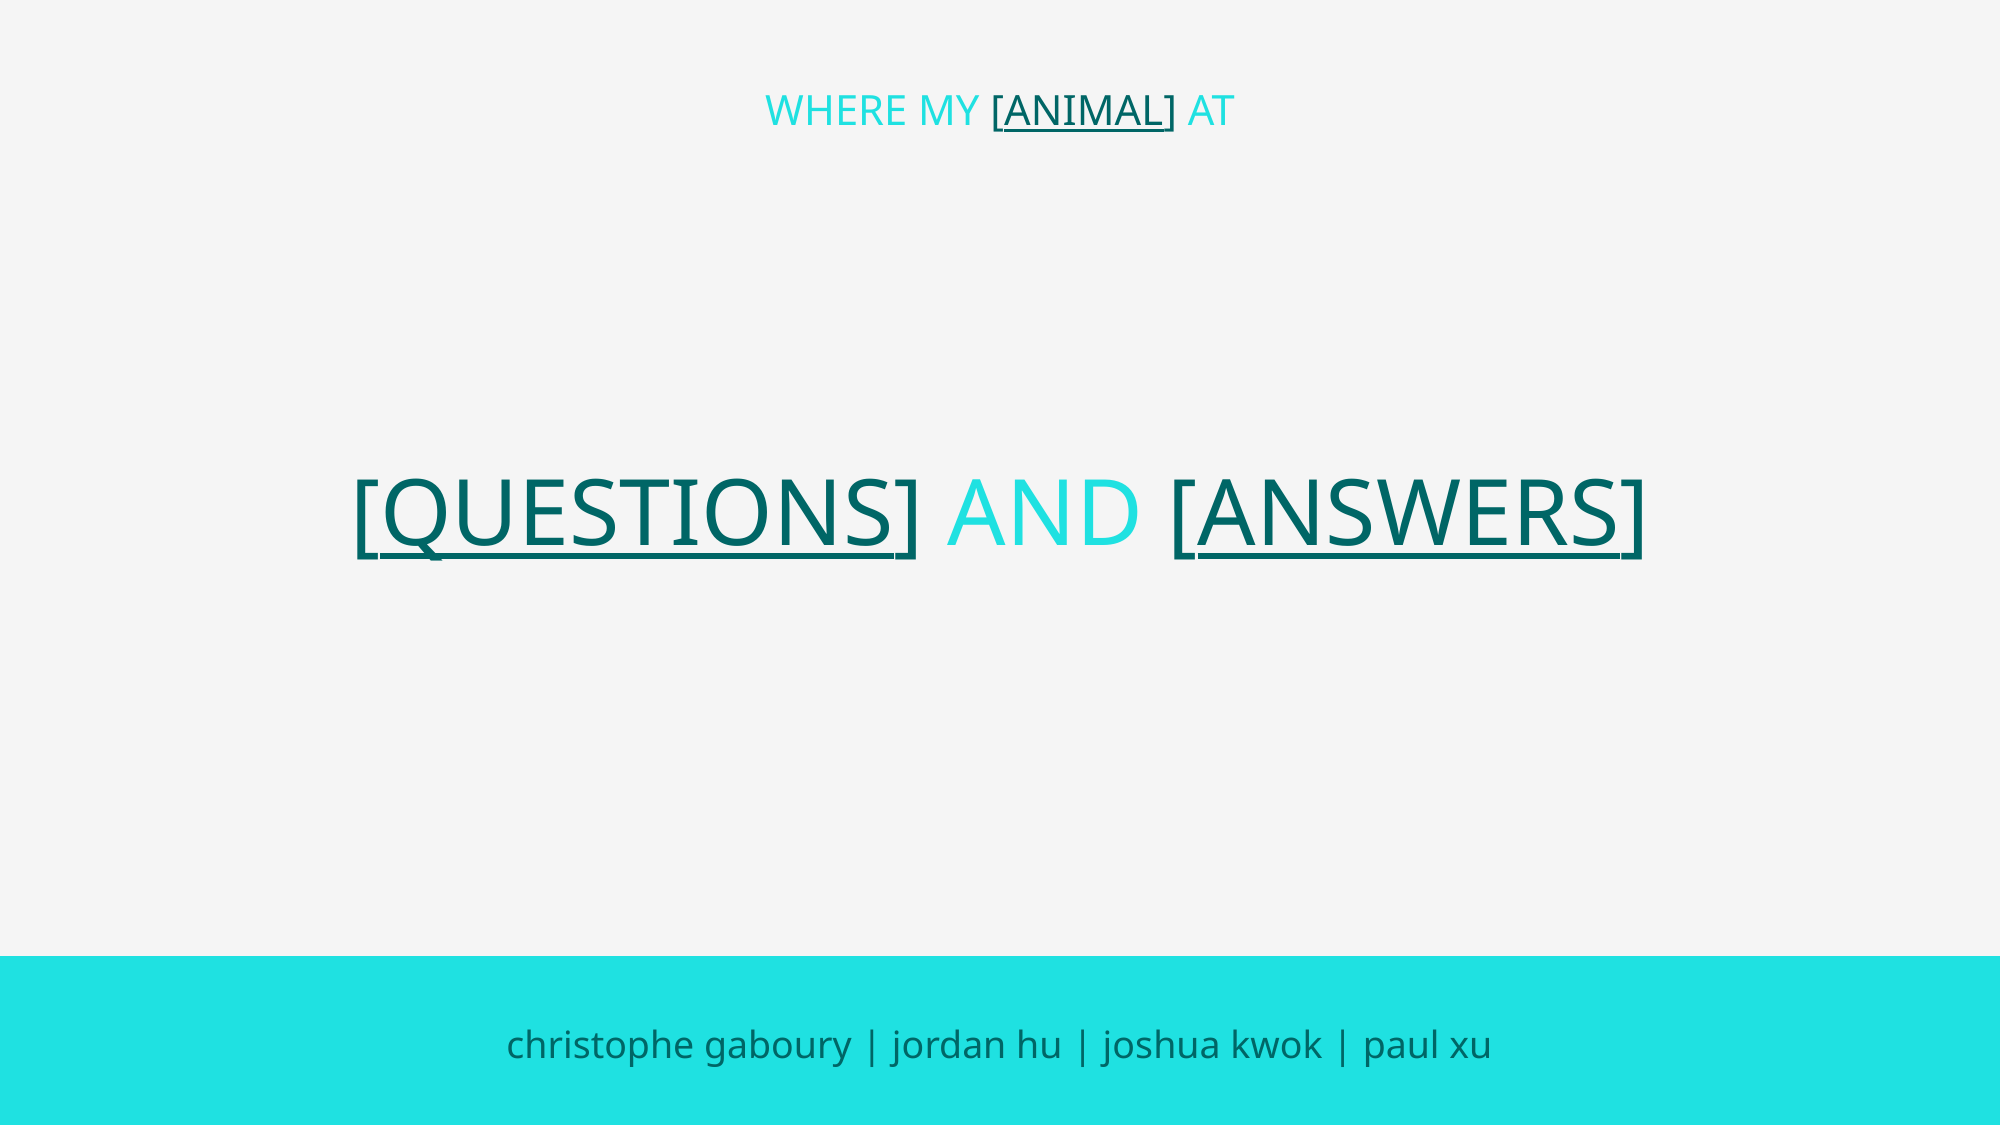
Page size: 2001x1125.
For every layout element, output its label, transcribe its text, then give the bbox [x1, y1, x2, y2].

title [QUESTIONS] AND [ANSWERS] [137, 407, 1863, 625]
text_box WHERE MY [ANIMAL] AT [274, 22, 1726, 201]
text_box christophe gaboury | jordan hu | joshua kwok | paul xu [396, 1013, 1603, 1074]
text_box [0, 955, 2000, 1125]
